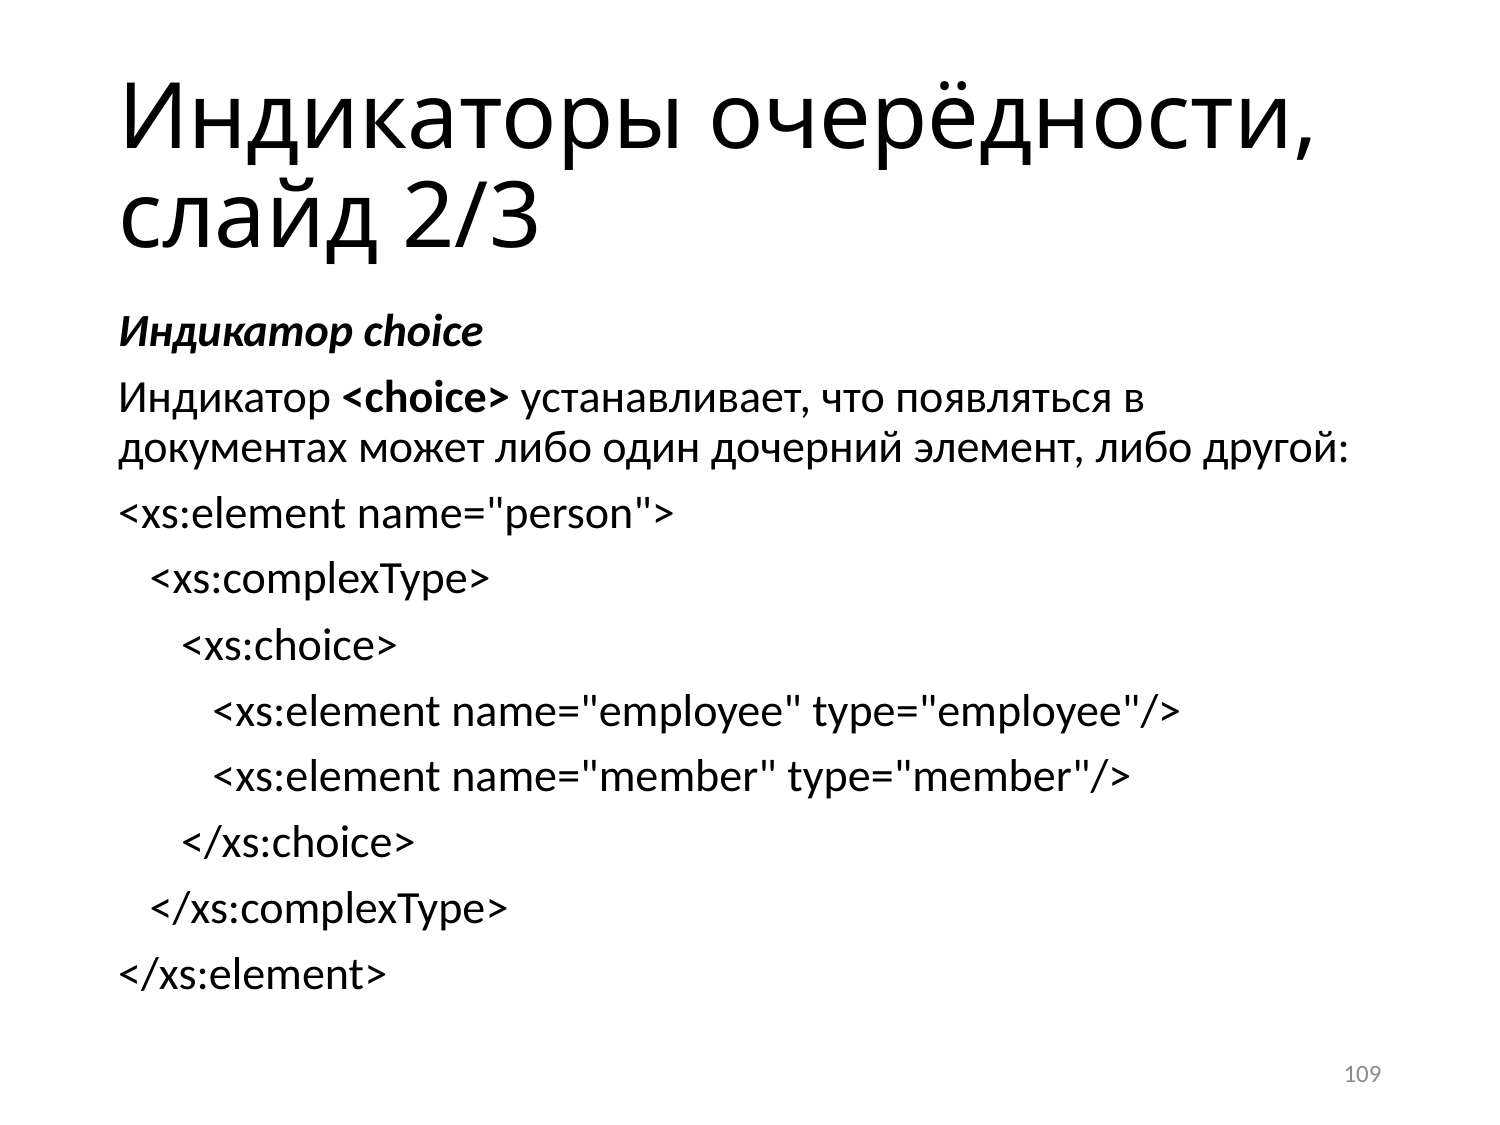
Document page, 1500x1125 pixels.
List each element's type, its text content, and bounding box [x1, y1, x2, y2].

slide_number 109 [1059, 1042, 1397, 1103]
list Индикатор choice Индикатор <choice> устанавливает, что появляться в документах может либо один дочерний элемент, либо другой: <xs:element name="person"> <xs:complexType> <xs:choice> <xs:element name="employee" type="employee"/> <xs:element name="member" type="member"/> </xs:choice> </xs:complexType> </xs:element> [103, 299, 1397, 1014]
title Индикаторы очерёдности, слайд 2/3 [103, 59, 1397, 278]
